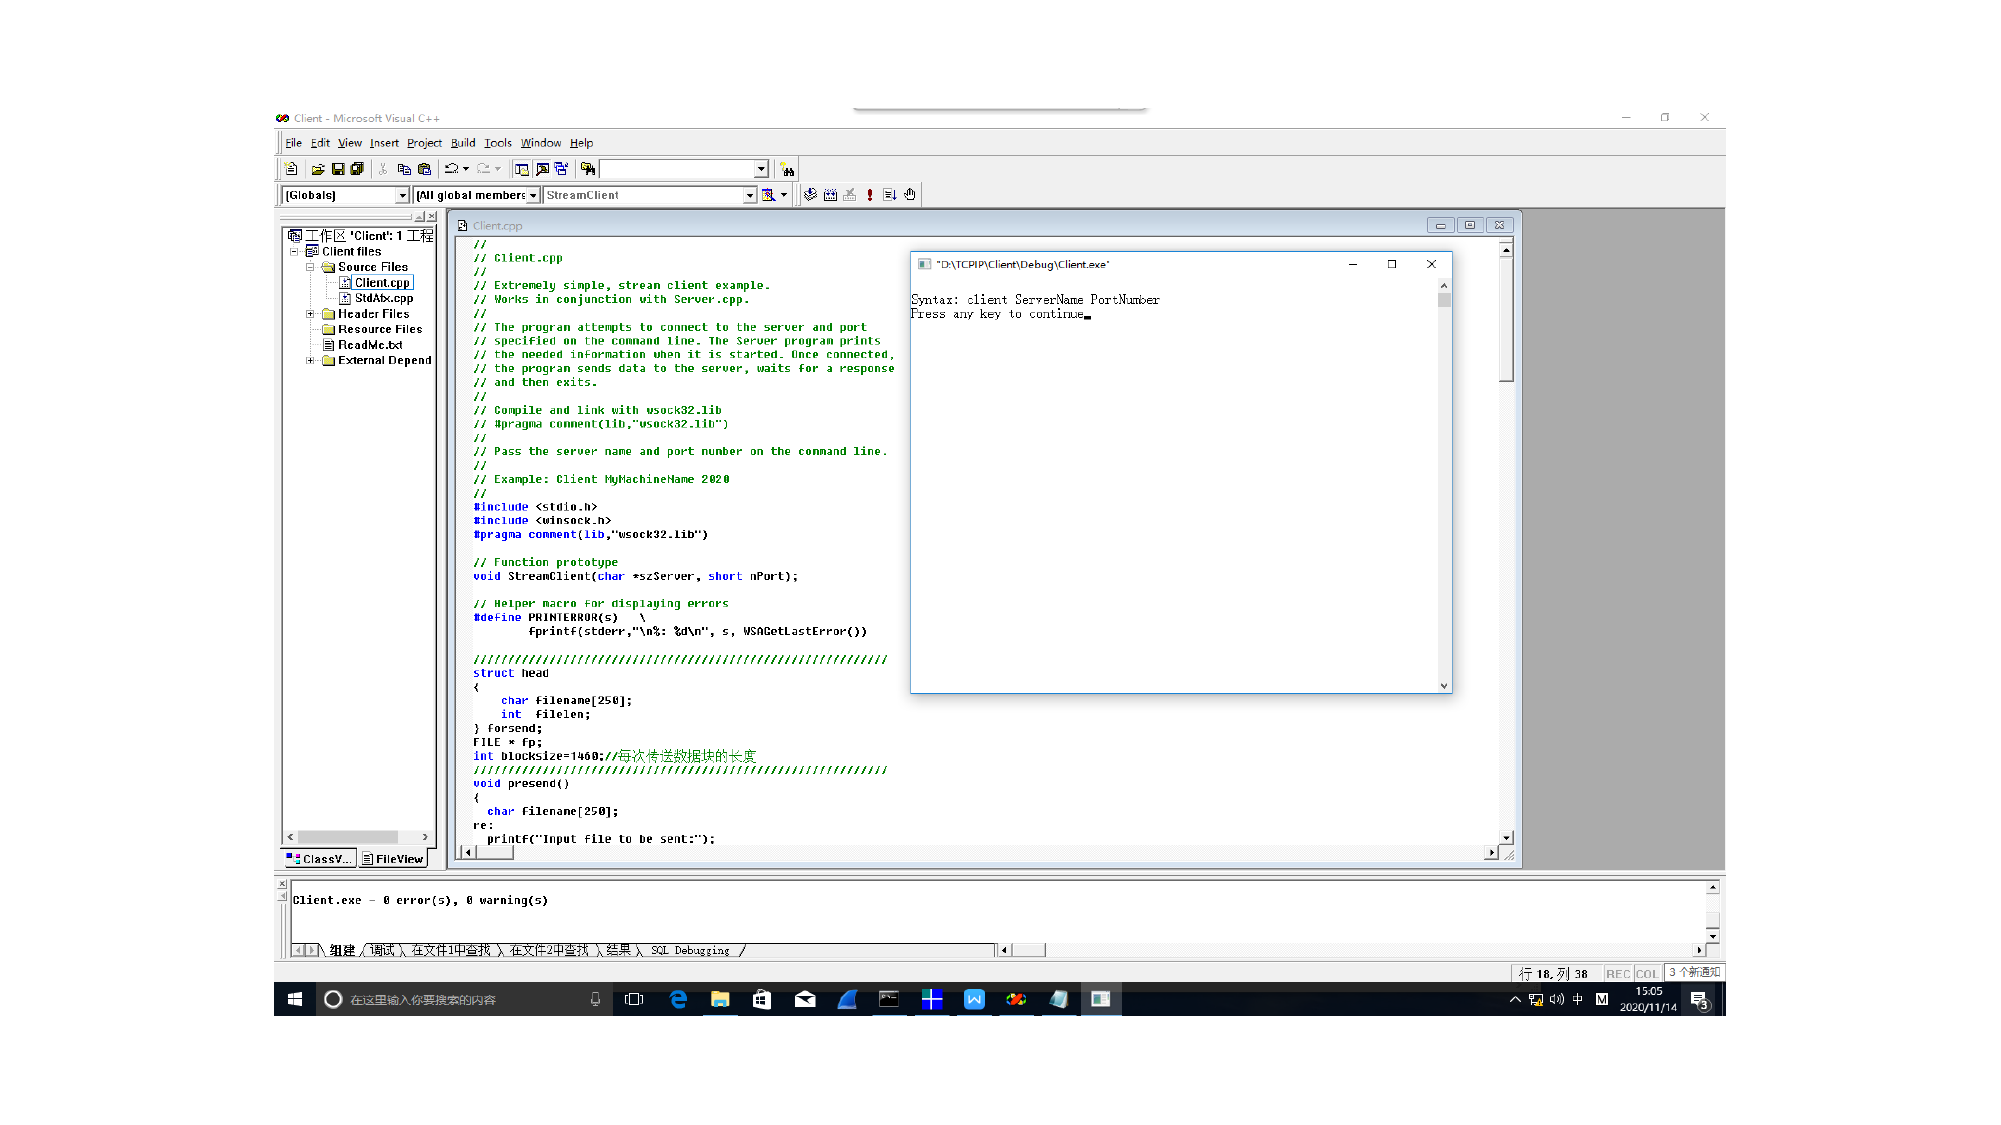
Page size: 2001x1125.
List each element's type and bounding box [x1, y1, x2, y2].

picture [274, 108, 1726, 1017]
